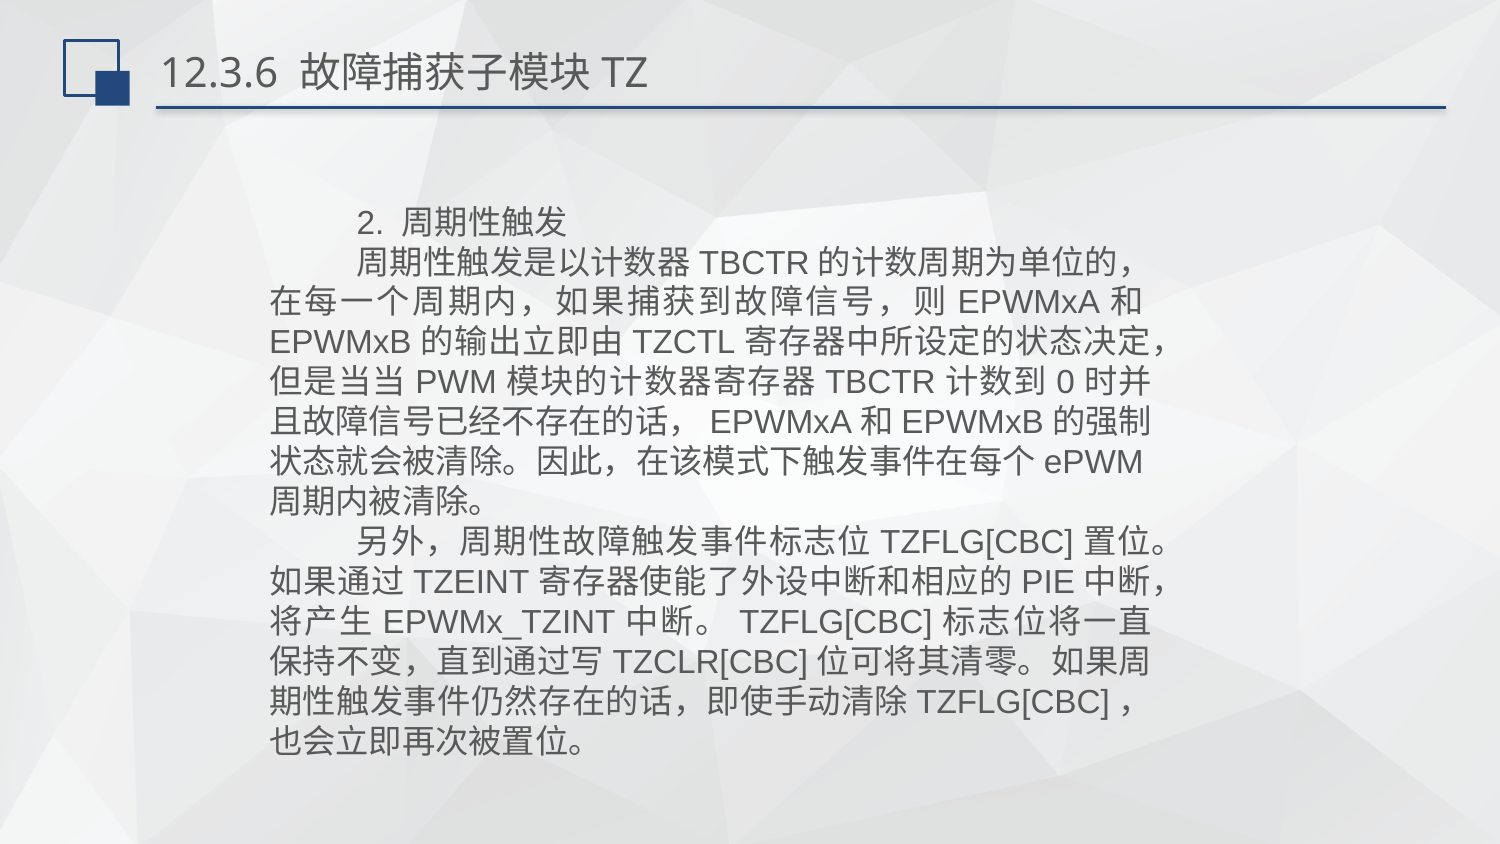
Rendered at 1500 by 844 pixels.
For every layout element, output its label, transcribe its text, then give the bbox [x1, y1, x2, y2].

text_box 2. 周期性触发 周期性触发是以计数器TBCTR的计数周期为单位的，在每一个周期内，如果捕获到故障信号，则EPWMxA和EPWMxB的输出立即由TZCTL寄存器中所设定的状态决定，但是当当PWM模块的计数器寄存器TBCTR计数到0时并且故障信号已经不存在的话，EPWMxA和EPWMxB的强制状态就会被清除。因此，在该模式下触发事件在每个ePWM周期内被清除。 另外，周期性故障触发事件标志位TZFLG[CBC]置位。如果通过TZEINT寄存器使能了外设中断和相应的PIE中断，将产生EPWMx_TZINT中断。TZFLG[CBC]标志位将一直保持不变，直到通过写TZCLR[CBC]位可将其清零。如果周期性触发事件仍然存在的话，即使手动清除TZFLG[CBC]，也会立即再次被置位。 [254, 193, 1167, 768]
title 12.3.6 故障捕获子模块TZ [148, 43, 1117, 99]
picture [0, 0, 1500, 844]
